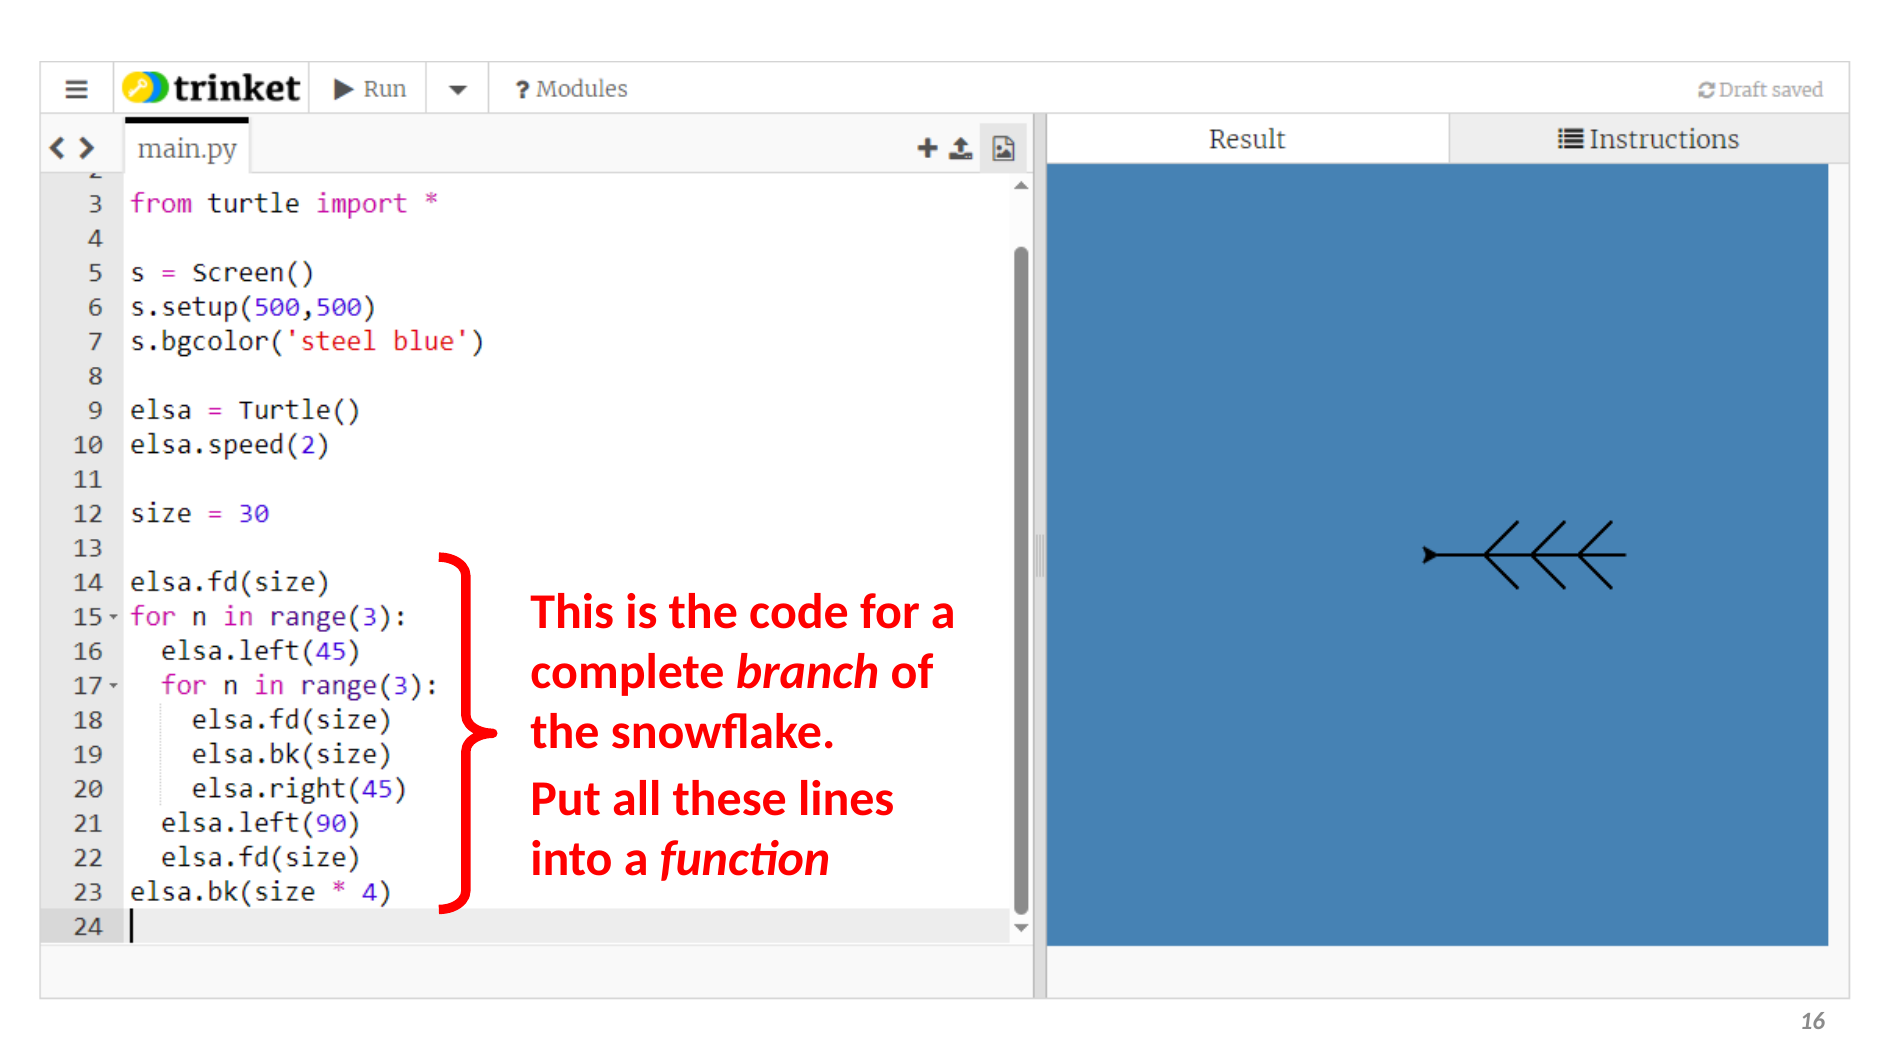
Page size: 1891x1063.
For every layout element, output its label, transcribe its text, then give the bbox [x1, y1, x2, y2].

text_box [438, 556, 993, 910]
picture [37, 61, 1852, 1002]
slide_number 15 [1748, 1009, 1841, 1043]
